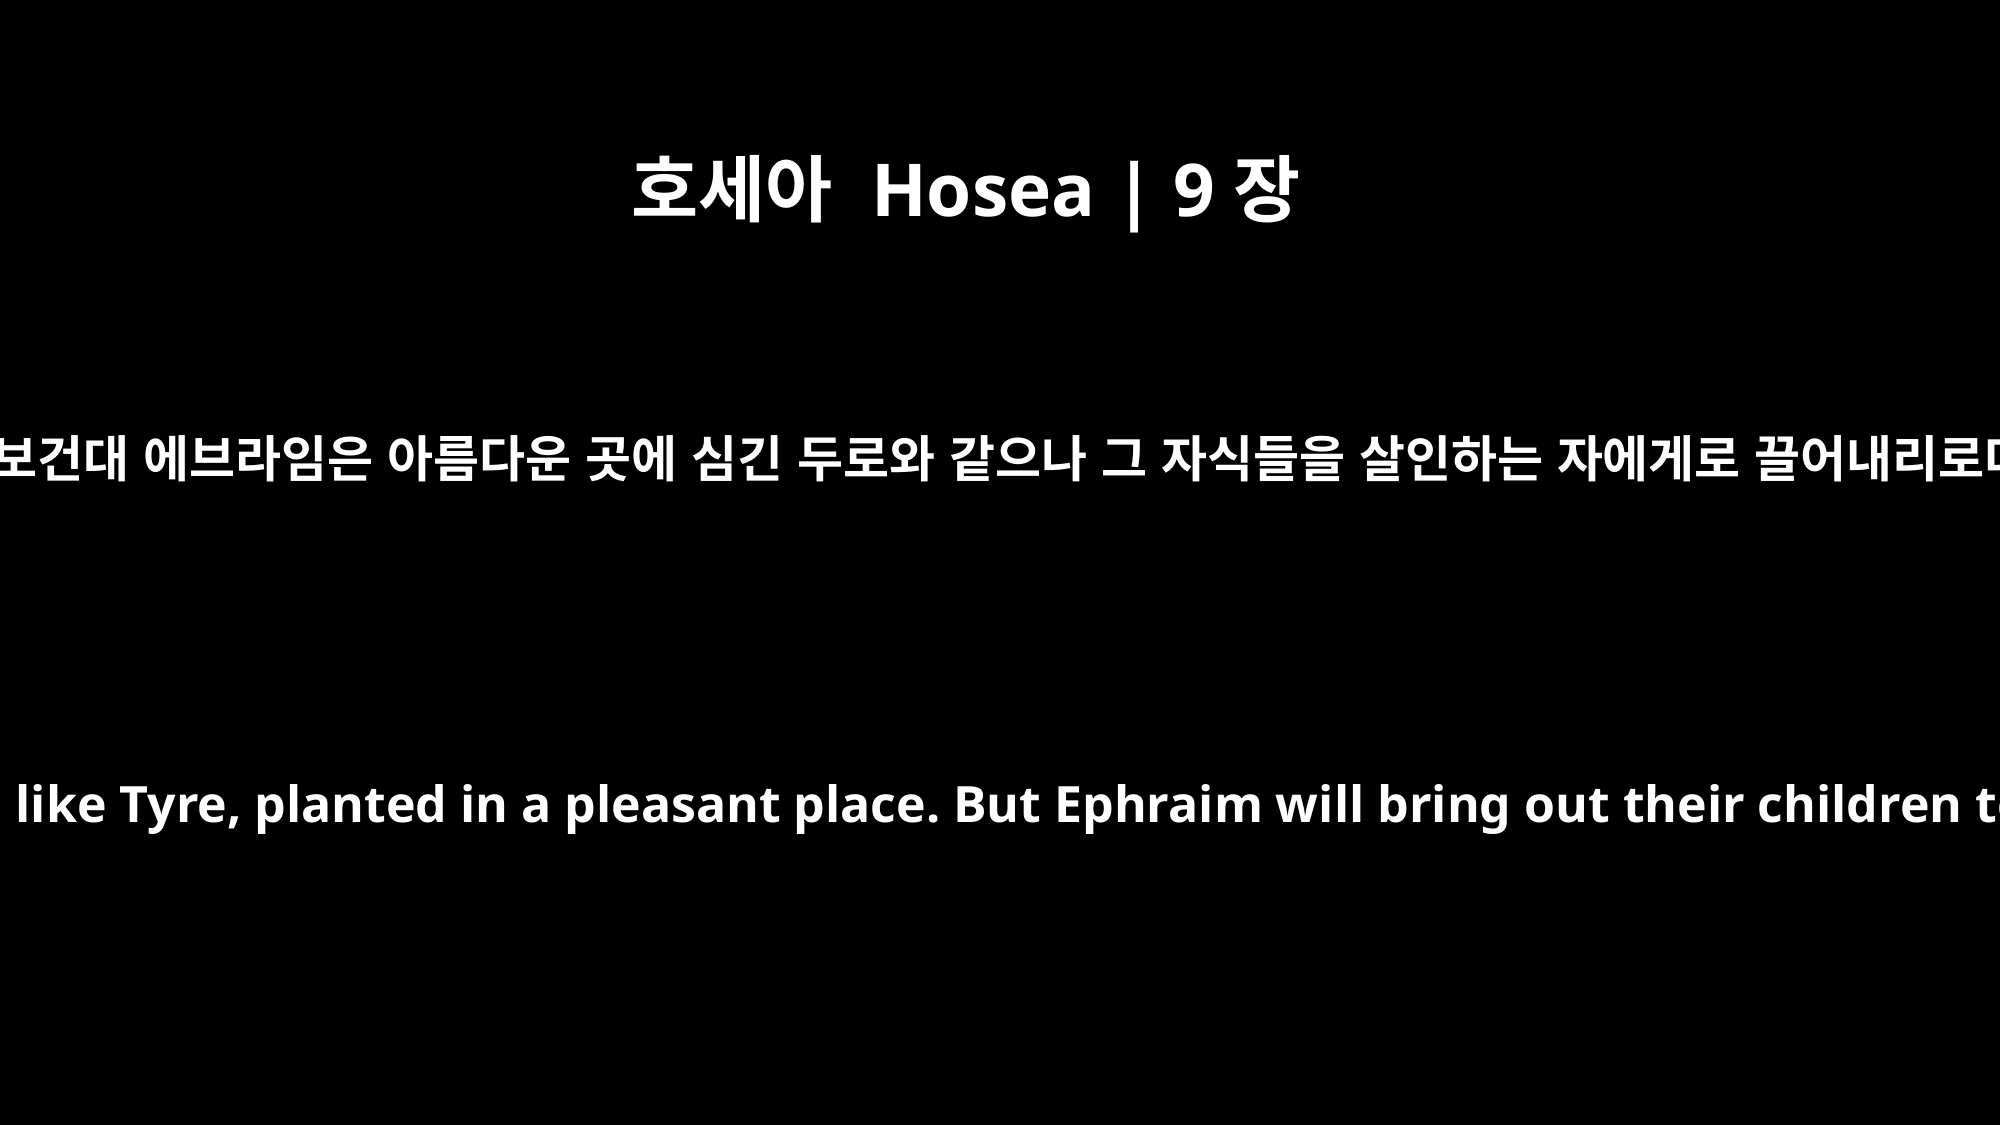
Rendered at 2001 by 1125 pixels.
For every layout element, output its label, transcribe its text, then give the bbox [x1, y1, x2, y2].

text_box 13 내가 보건대 에브라임은 아름다운 곳에 심긴 두로와 같으나 그 자식들을 살인하는 자에게로 끌어내리로다 [0, 359, 2000, 495]
text_box I have seen Ephraim, like Tyre, planted in a pleasant place. But Ephraim will bring out their children to the slayer." [0, 764, 2000, 840]
text_box 호세아 Hosea | 9장 [616, 136, 1316, 239]
